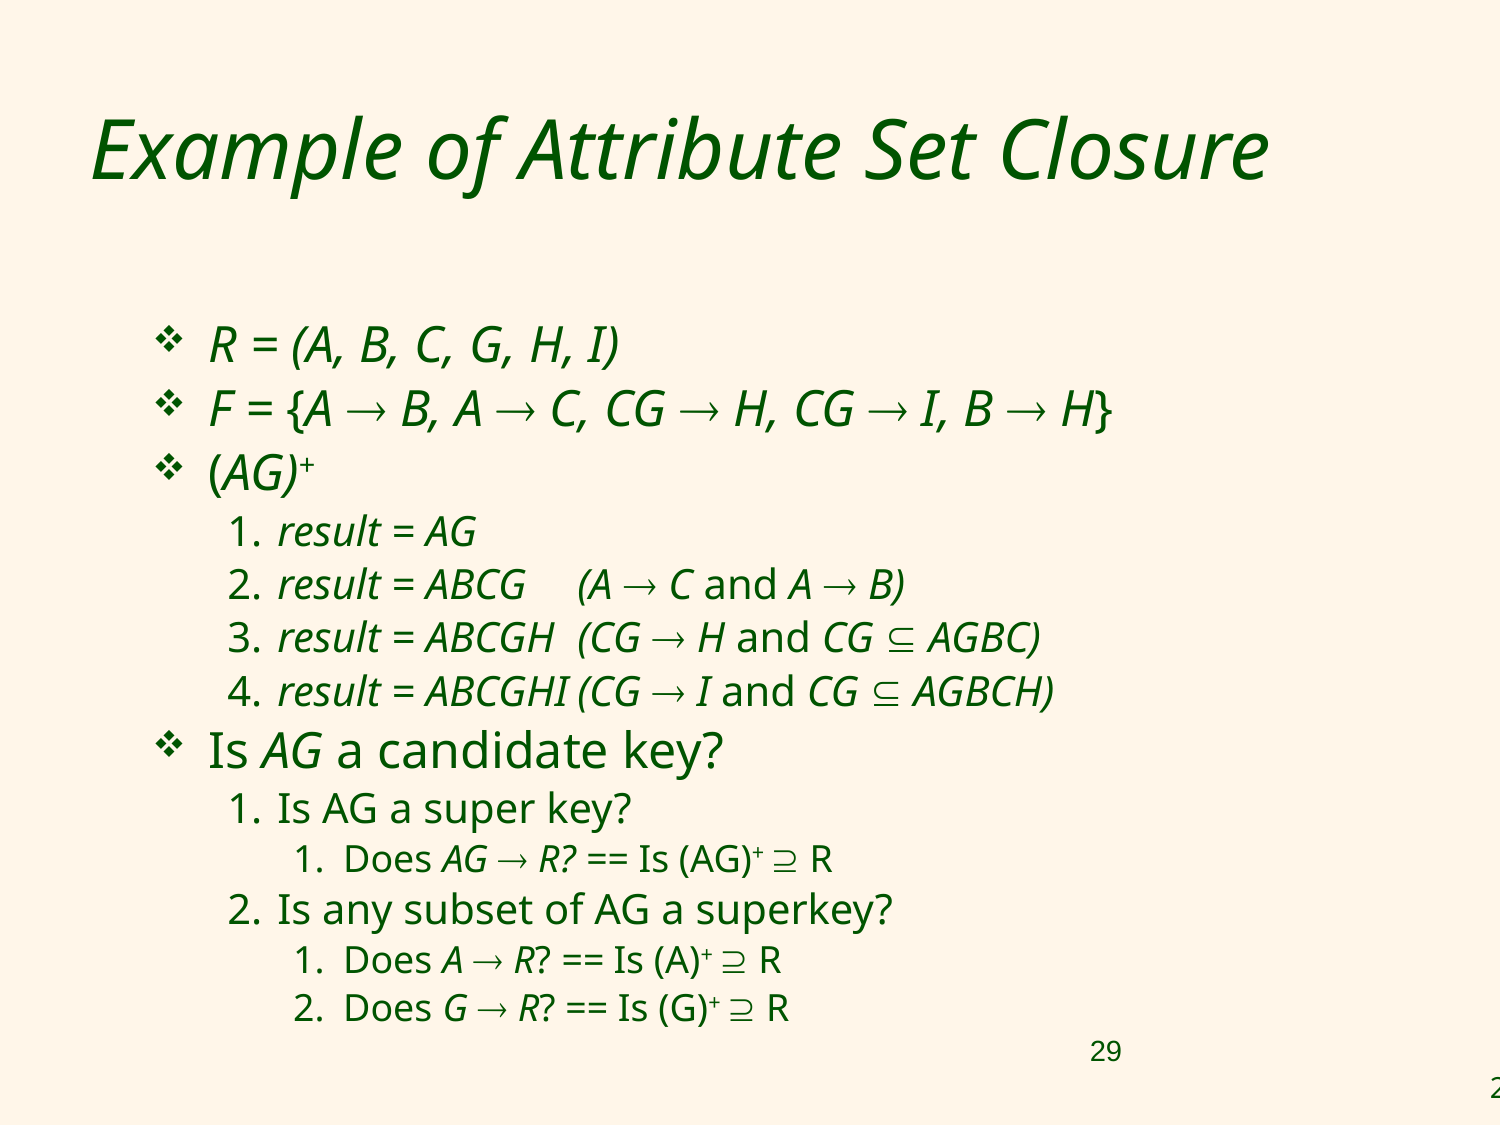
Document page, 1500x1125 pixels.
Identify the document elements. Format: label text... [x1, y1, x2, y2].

list R = (A, B, C, G, H, I) F = {A  B, A  C, CG  H, CG  I, B  H} (AG)+ 1. result = AG 2. result = ABCG (A  C and A  B) 3. result = ABCGH (CG  H and CG  AGBC) 4. result = ABCGHI (CG  I and CG  AGBCH) Is AG a candidate key? Is AG a super key? Does AG  R? == Is (AG)+  R Is any subset of AG a superkey? Does A  R? == Is (A)+  R Does G  R? == Is (G)+  R [137, 312, 1400, 1075]
title Example of Attribute Set Closure [75, 60, 1425, 233]
slide_number 29 [1074, 1024, 1425, 1103]
